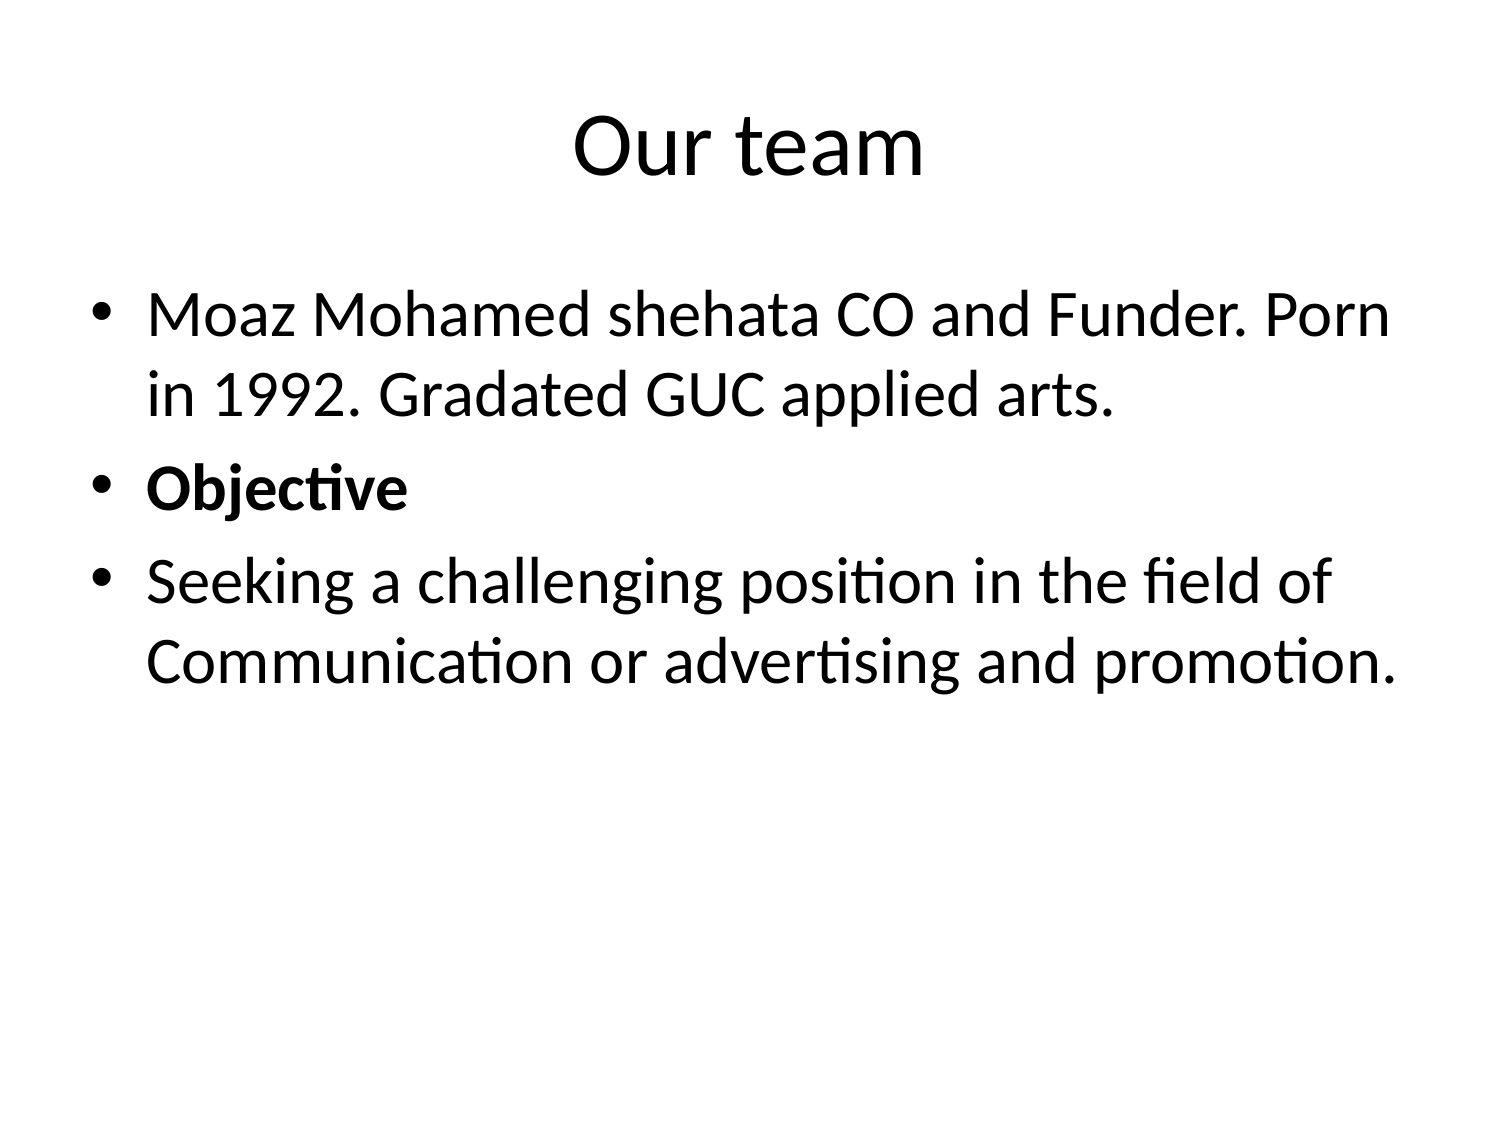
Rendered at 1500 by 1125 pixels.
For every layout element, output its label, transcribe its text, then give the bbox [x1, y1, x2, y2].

list Moaz Mohamed shehata CO and Funder. Porn in 1992. Gradated GUC applied arts. Objective Seeking a challenging position in the field of Communication or advertising and promotion. [75, 262, 1425, 1005]
title Our team [75, 45, 1425, 233]
